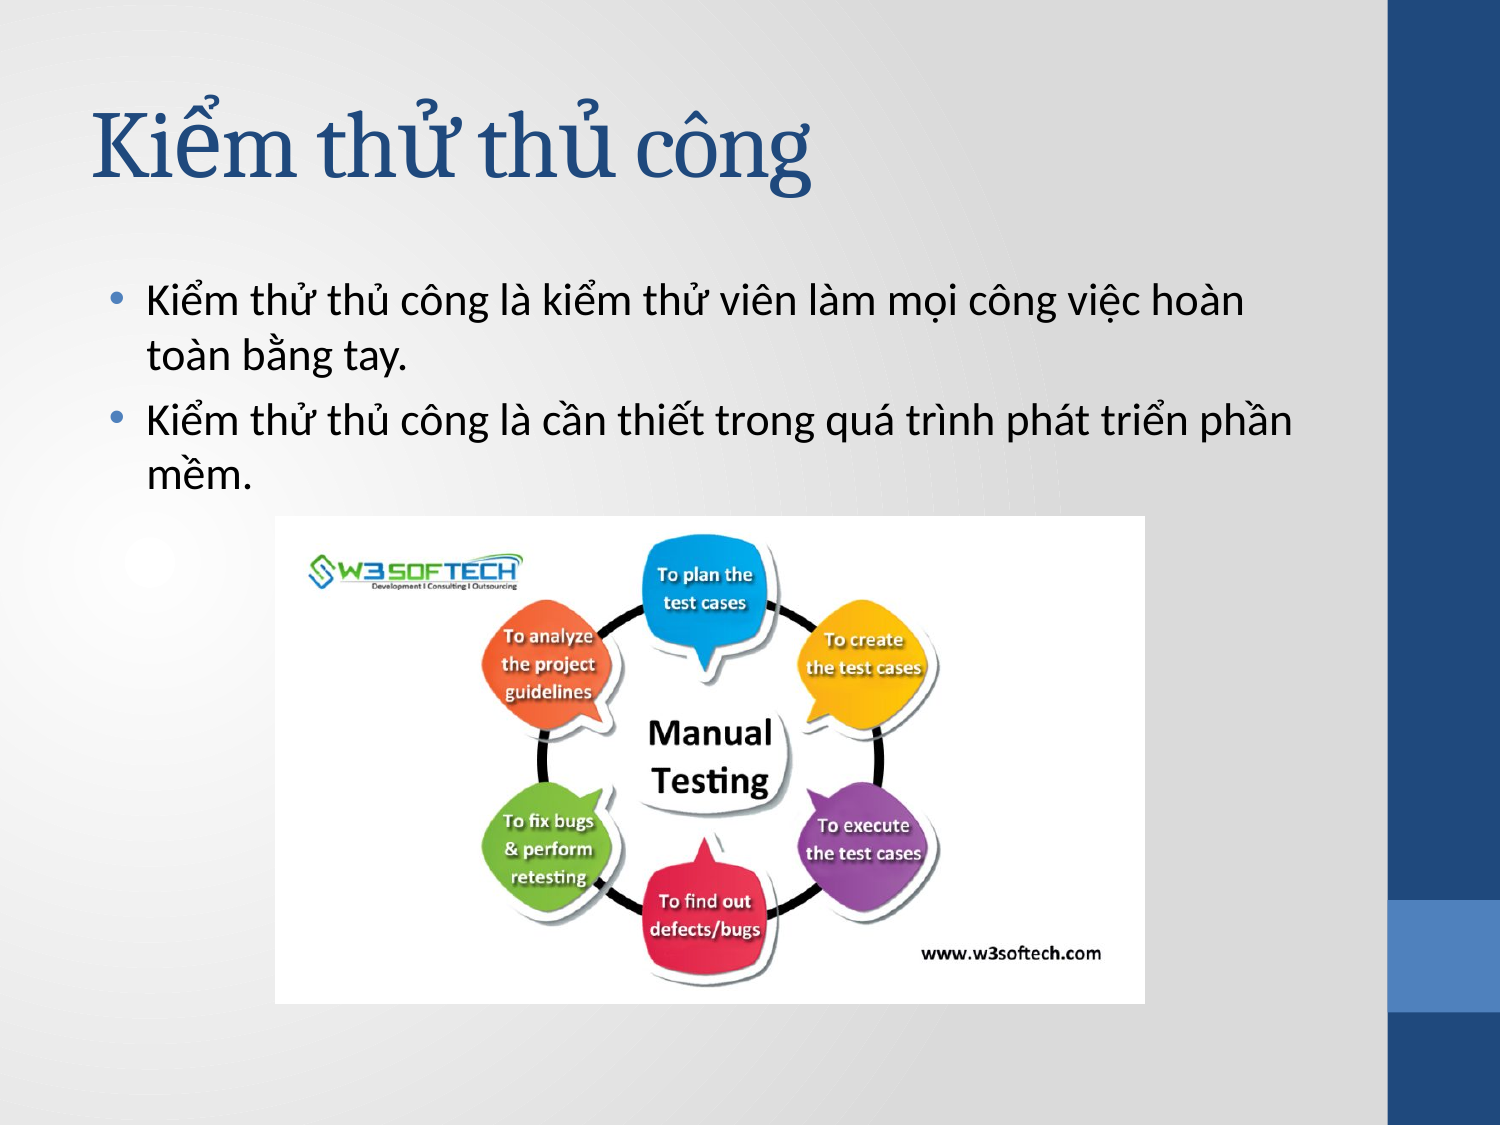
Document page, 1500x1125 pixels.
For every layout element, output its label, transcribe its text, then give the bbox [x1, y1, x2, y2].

title Kiểm thử thủ công [75, 45, 1325, 233]
list Kiểm thử thủ công là kiểm thử viên làm mọi công việc hoàn toàn bằng tay. Kiểm thử thủ công là cần thiết trong quá trình phát triển phần mềm. [75, 262, 1325, 1050]
picture [274, 516, 1146, 1004]
